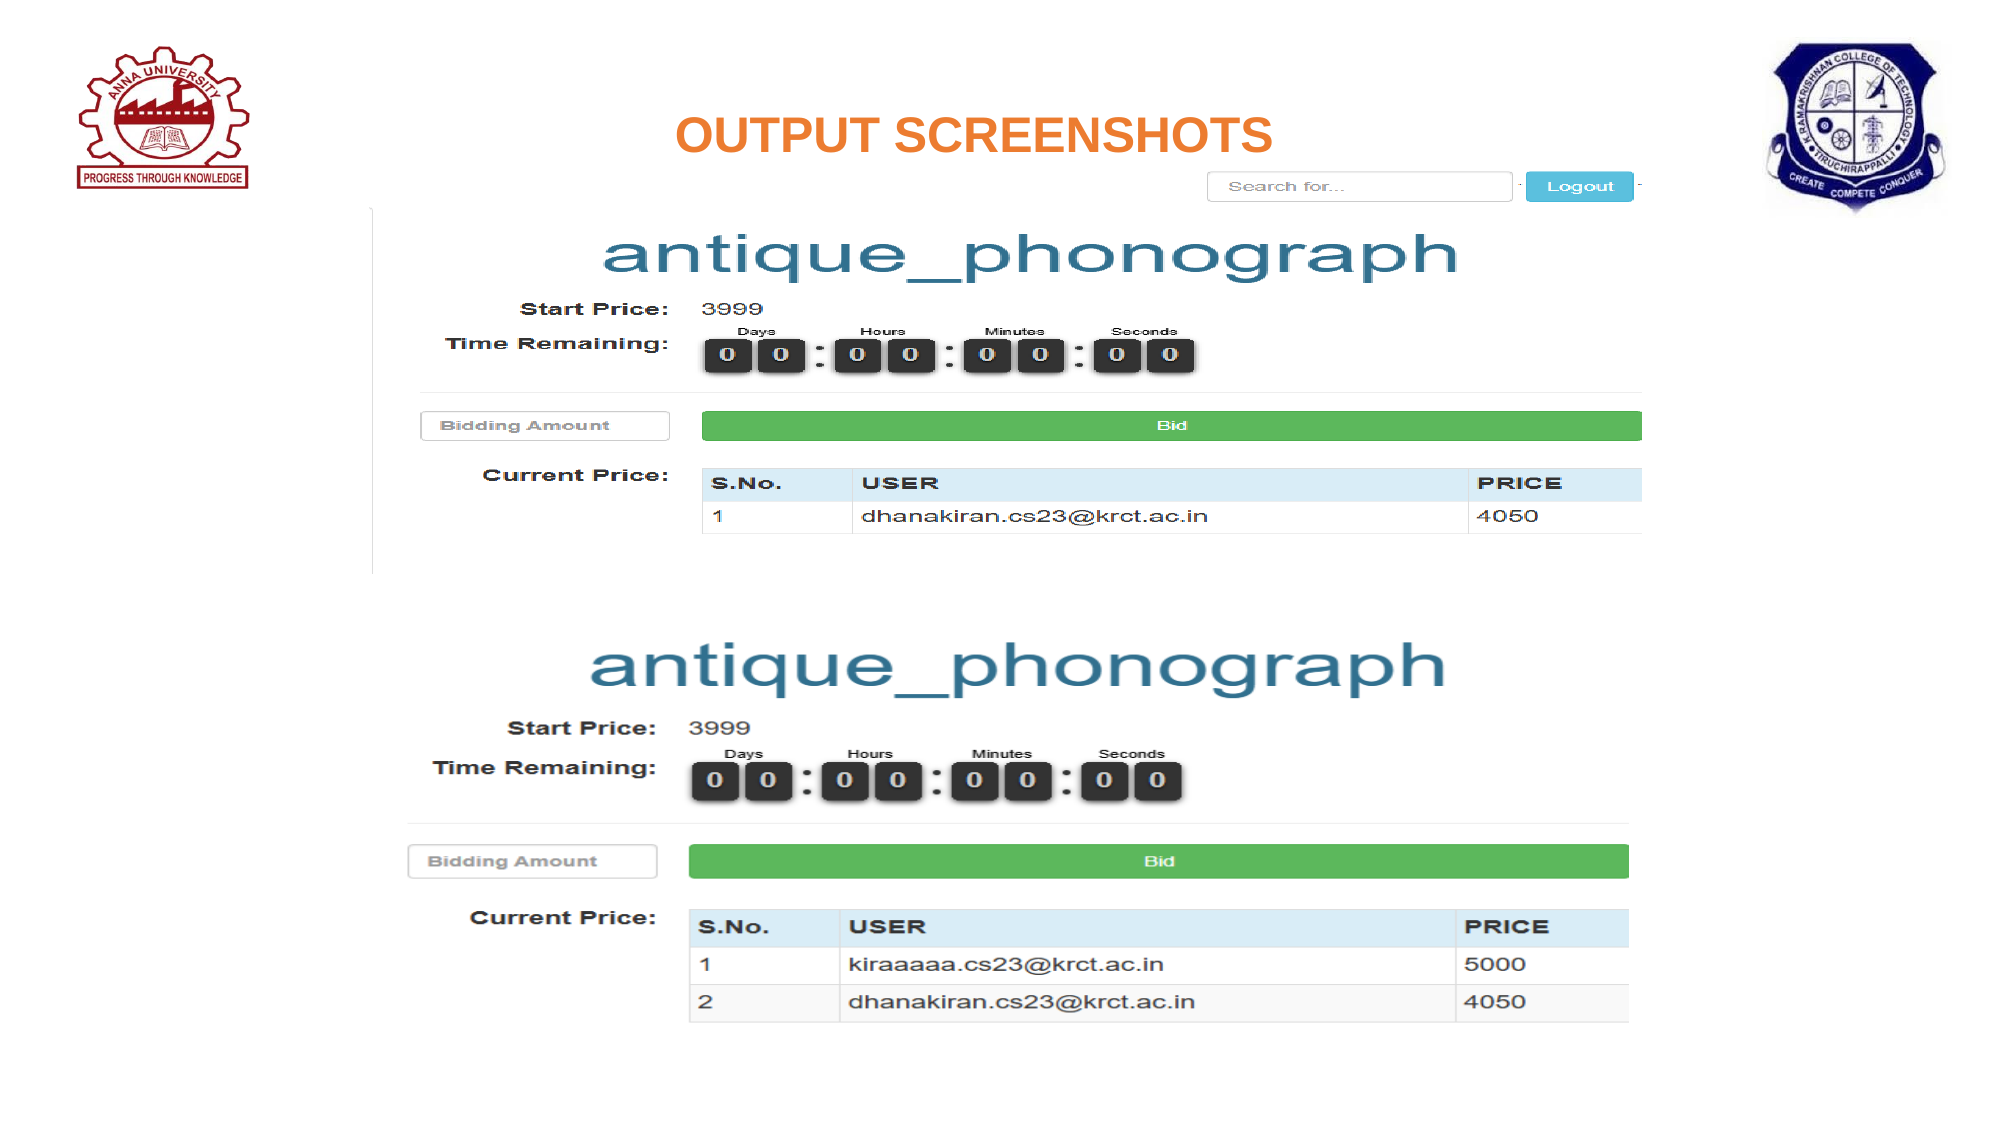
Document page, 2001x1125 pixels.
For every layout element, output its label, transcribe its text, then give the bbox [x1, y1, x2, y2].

title OUTPUT SCREENSHOTS [492, 102, 1478, 161]
picture [1762, 37, 1952, 218]
picture [369, 163, 1643, 575]
picture [76, 46, 250, 189]
picture [374, 612, 1629, 1054]
